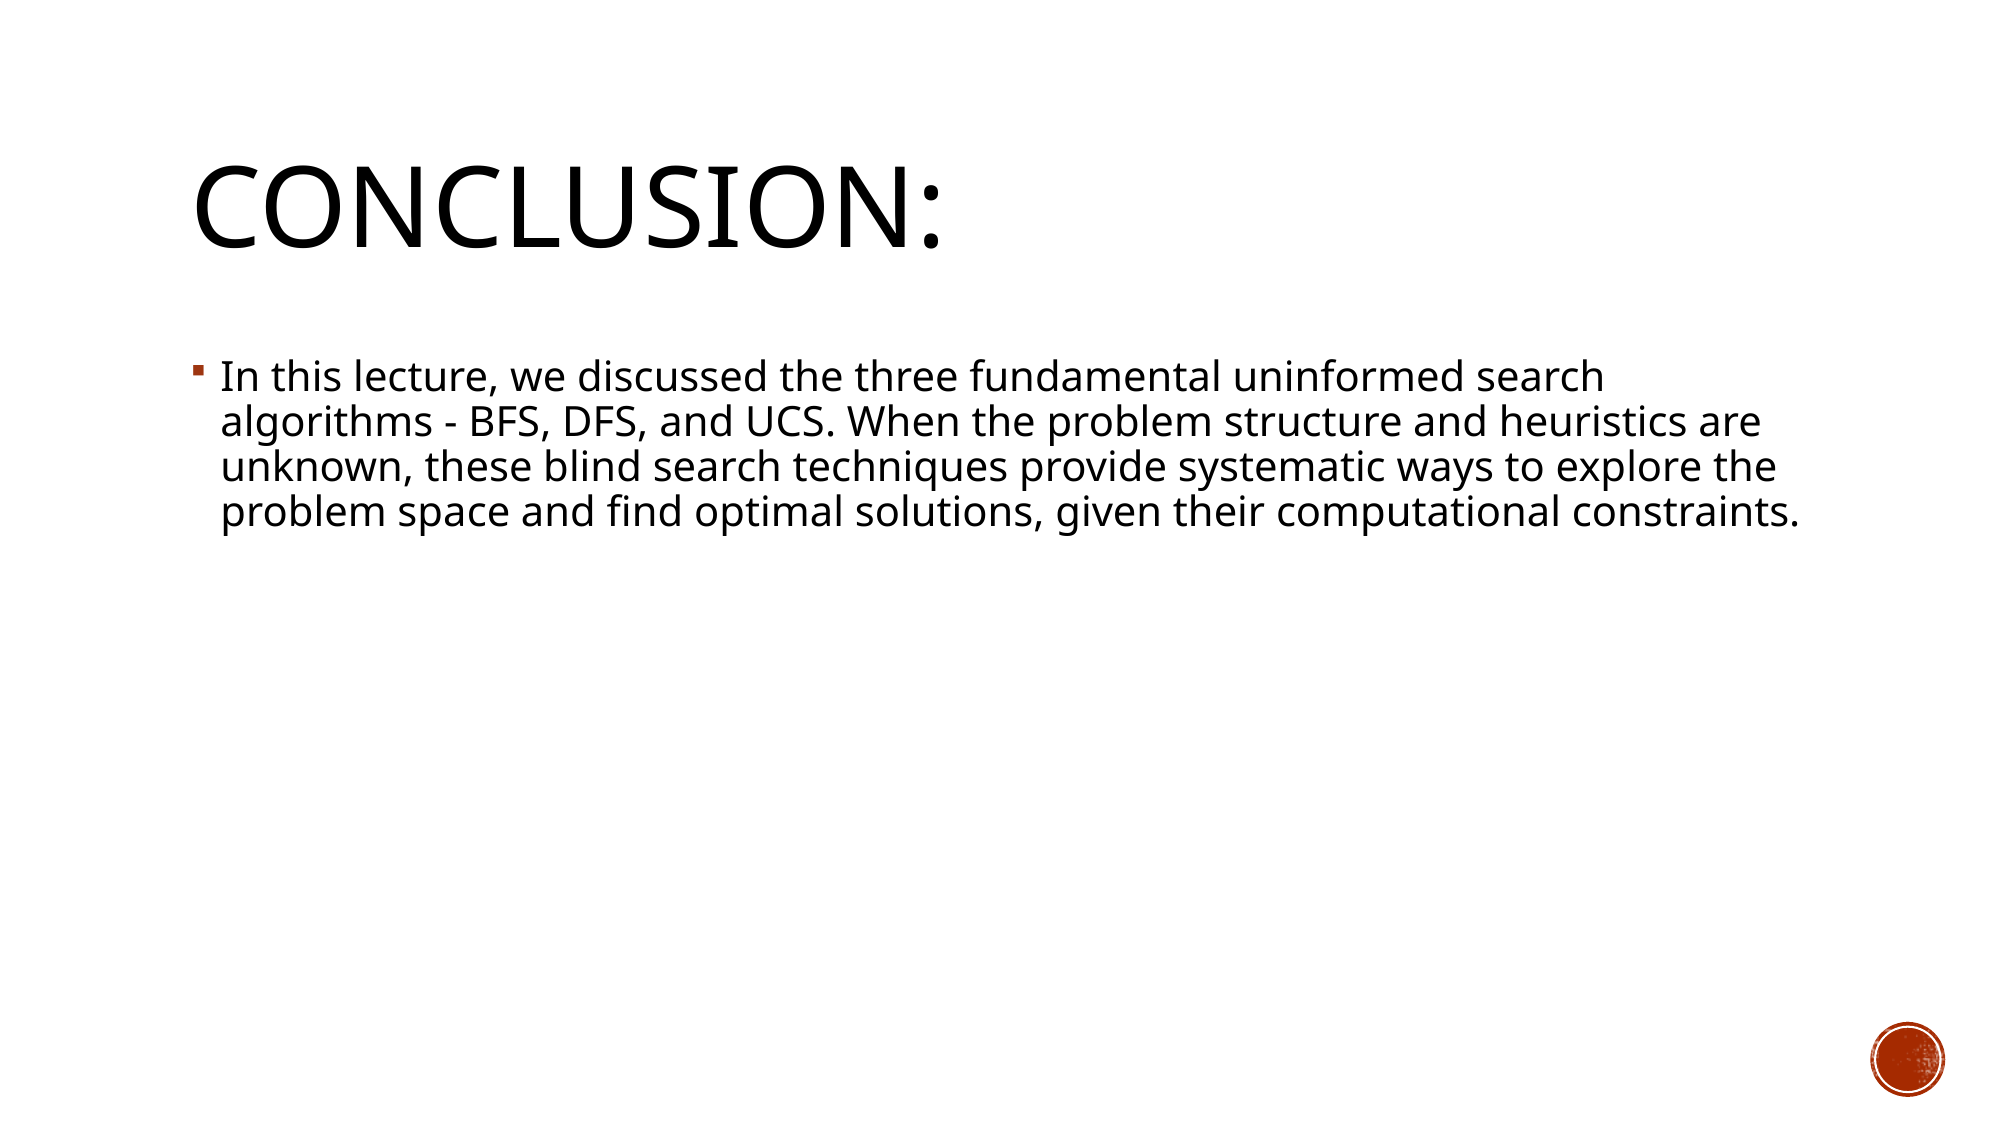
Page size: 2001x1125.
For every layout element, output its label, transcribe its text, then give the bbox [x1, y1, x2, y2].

list In this lecture, we discussed the three fundamental uninformed search algorithms - BFS, DFS, and UCS. When the problem structure and heuristics are unknown, these blind search techniques provide systematic ways to explore the problem space and find optimal solutions, given their computational constraints. [175, 348, 1826, 1013]
title Conclusion: [175, 79, 1826, 344]
